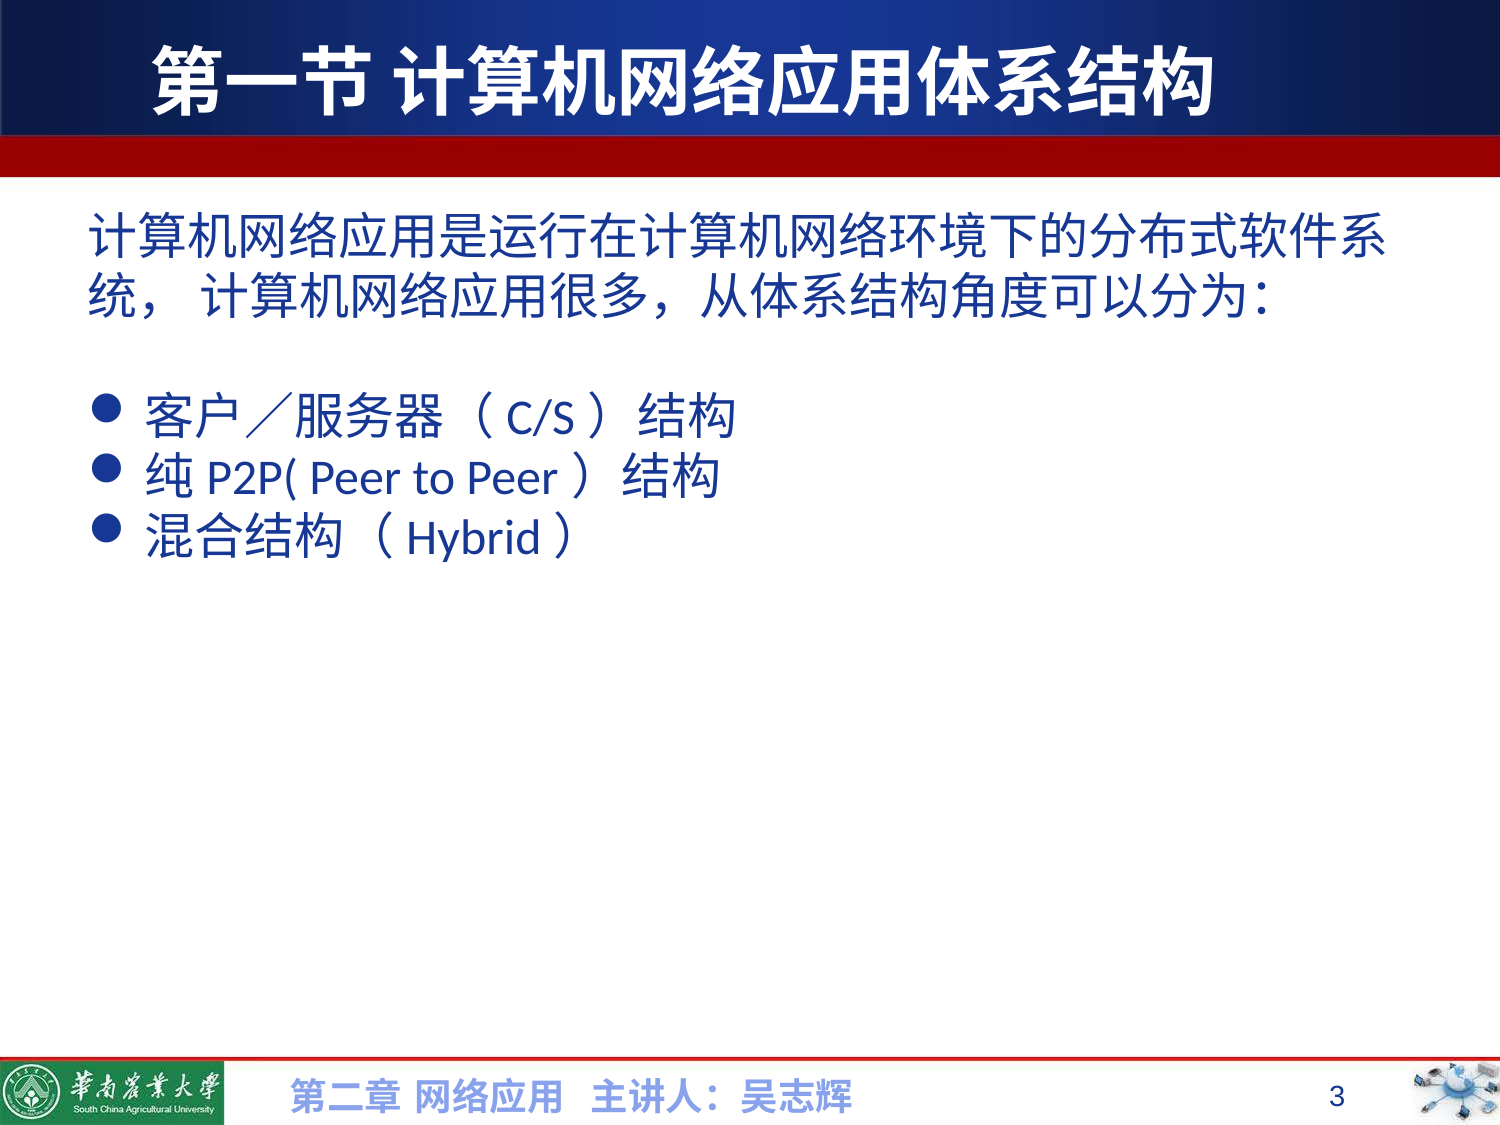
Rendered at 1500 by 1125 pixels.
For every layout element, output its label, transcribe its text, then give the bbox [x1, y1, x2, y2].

title 第一节 计算机网络应用体系结构 [149, 34, 1351, 126]
list 计算机网络应用是运行在计算机网络环境下的分布式软件系统， 计算机网络应用很多，从体系结构角度可以分为： 客户／服务器（C/S）结构 纯P2P( Peer to Peer）结构 混合结构（Hybrid） [87, 204, 1413, 569]
footer 第二章 网络应用 主讲人：吴志辉 [287, 1072, 1137, 1115]
picture [0, 0, 1500, 1125]
slide_number 3 [1325, 1077, 1401, 1113]
